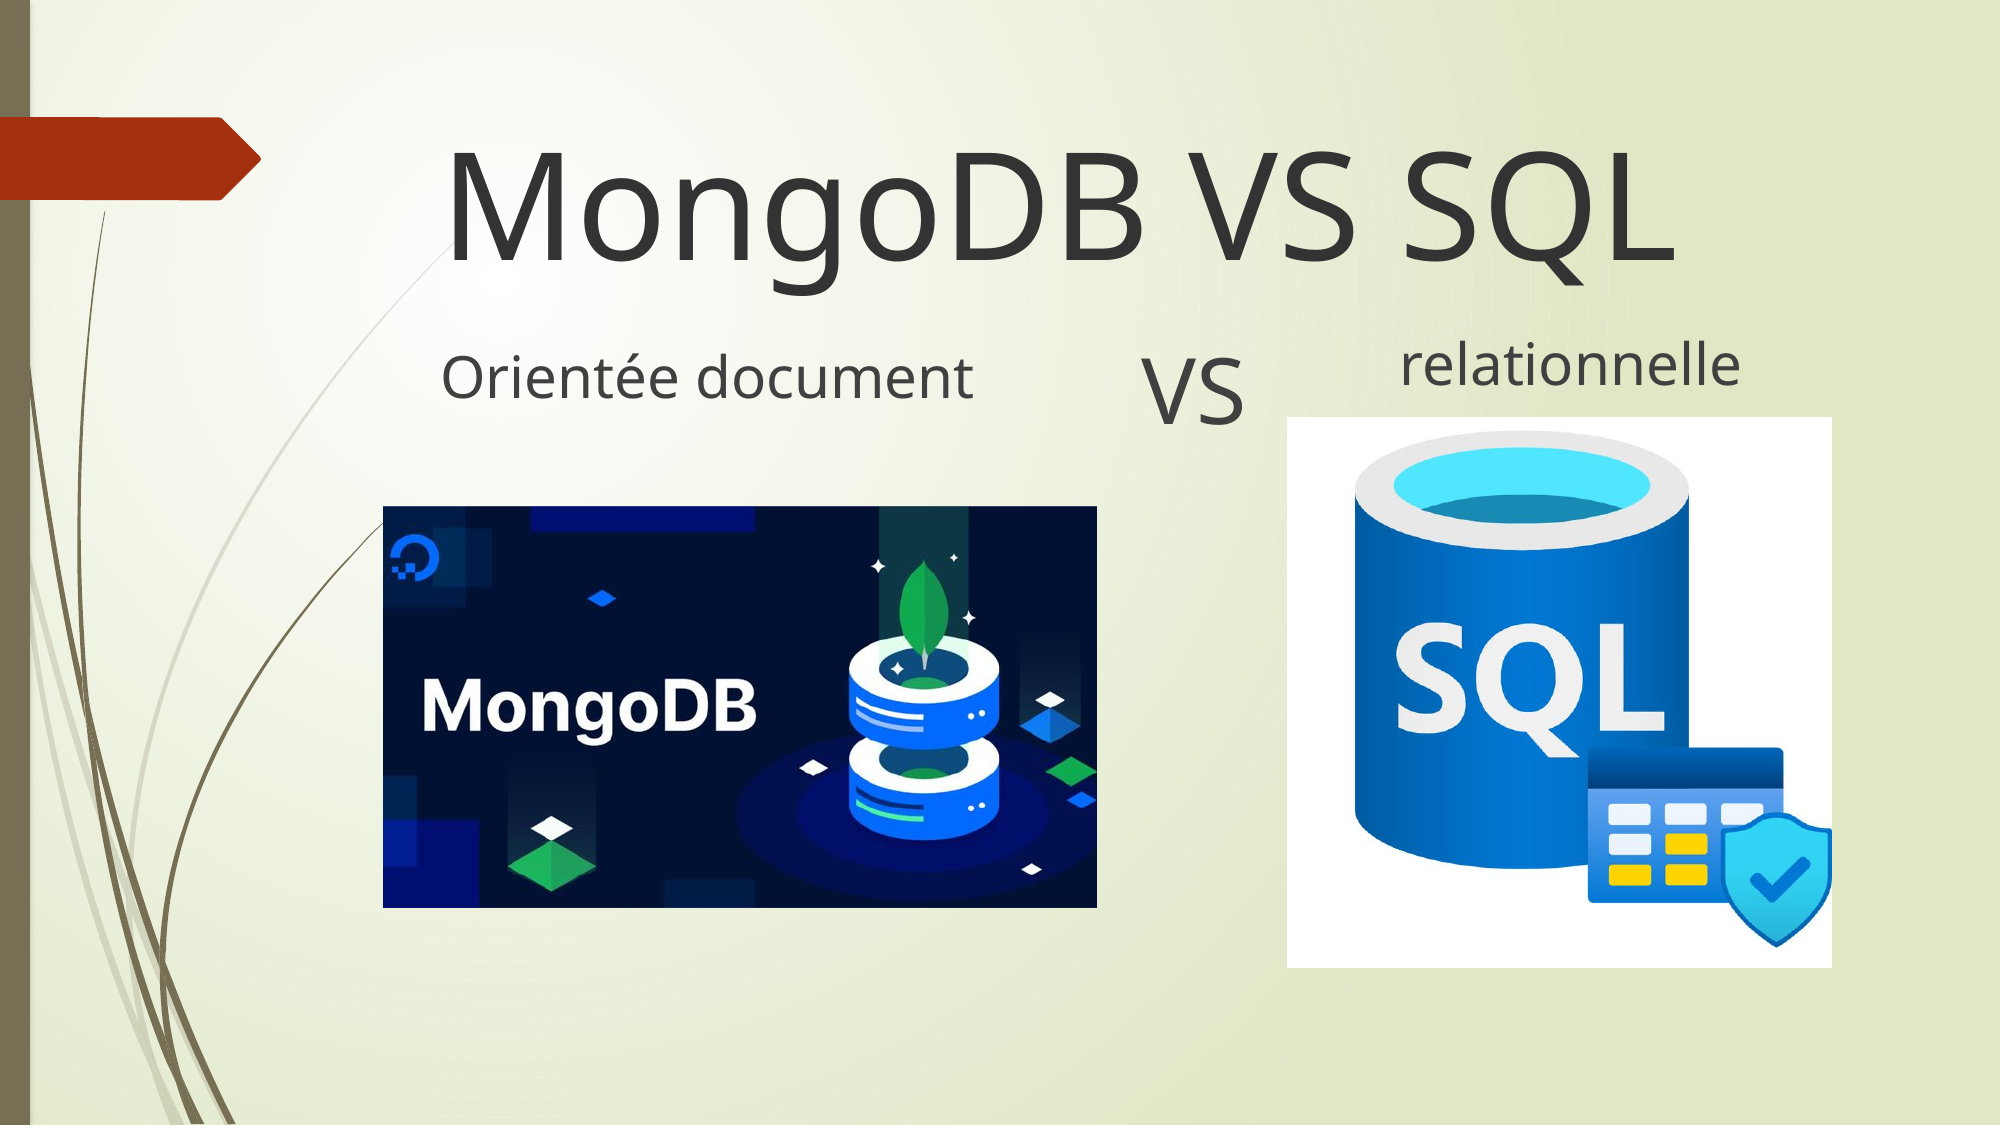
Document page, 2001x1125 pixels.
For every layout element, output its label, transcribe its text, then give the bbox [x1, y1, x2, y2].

list Orientée document [425, 323, 1068, 418]
list relationnelle [1384, 310, 1790, 405]
text_box VS [1126, 355, 1304, 451]
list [1287, 417, 1832, 968]
title MongoDB VS SQL [425, 102, 1888, 313]
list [383, 506, 1097, 908]
